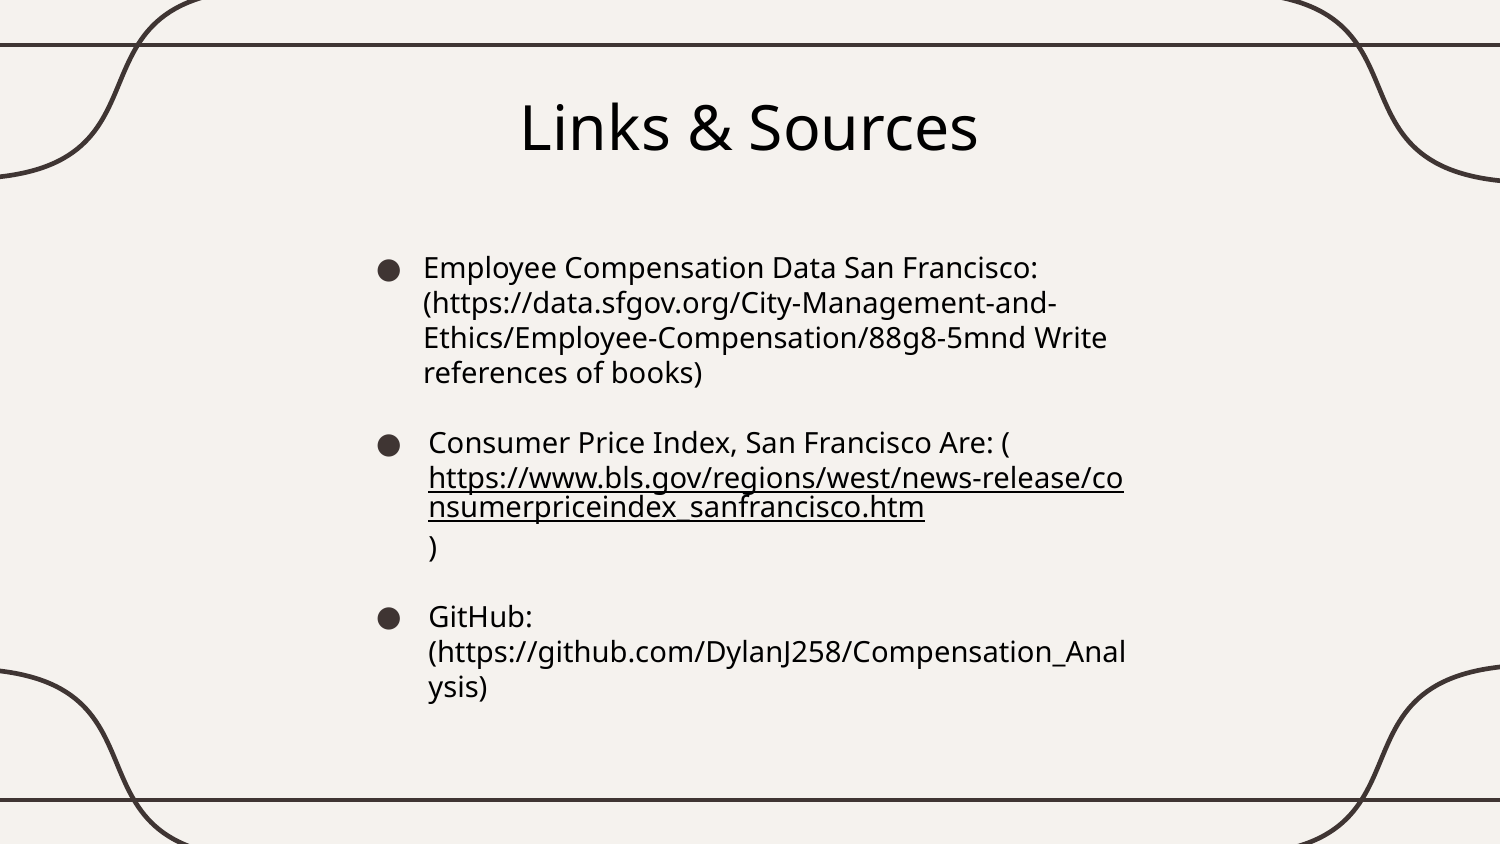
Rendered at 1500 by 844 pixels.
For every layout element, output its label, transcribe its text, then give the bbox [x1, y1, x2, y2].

subtitle Employee Compensation Data San Francisco: (https://data.sfgov.org/City-Management-and-Ethics/Employee-Compensation/88g8-5mnd Write references of books) Consumer Price Index, San Francisco Are: (https://www.bls.gov/regions/west/news-release/consumerpriceindex_sanfrancisco.htm) GitHub: (https://github.com/DylanJ258/Compensation_Analysis) [338, 179, 1162, 744]
title Links & Sources [251, 72, 1249, 167]
